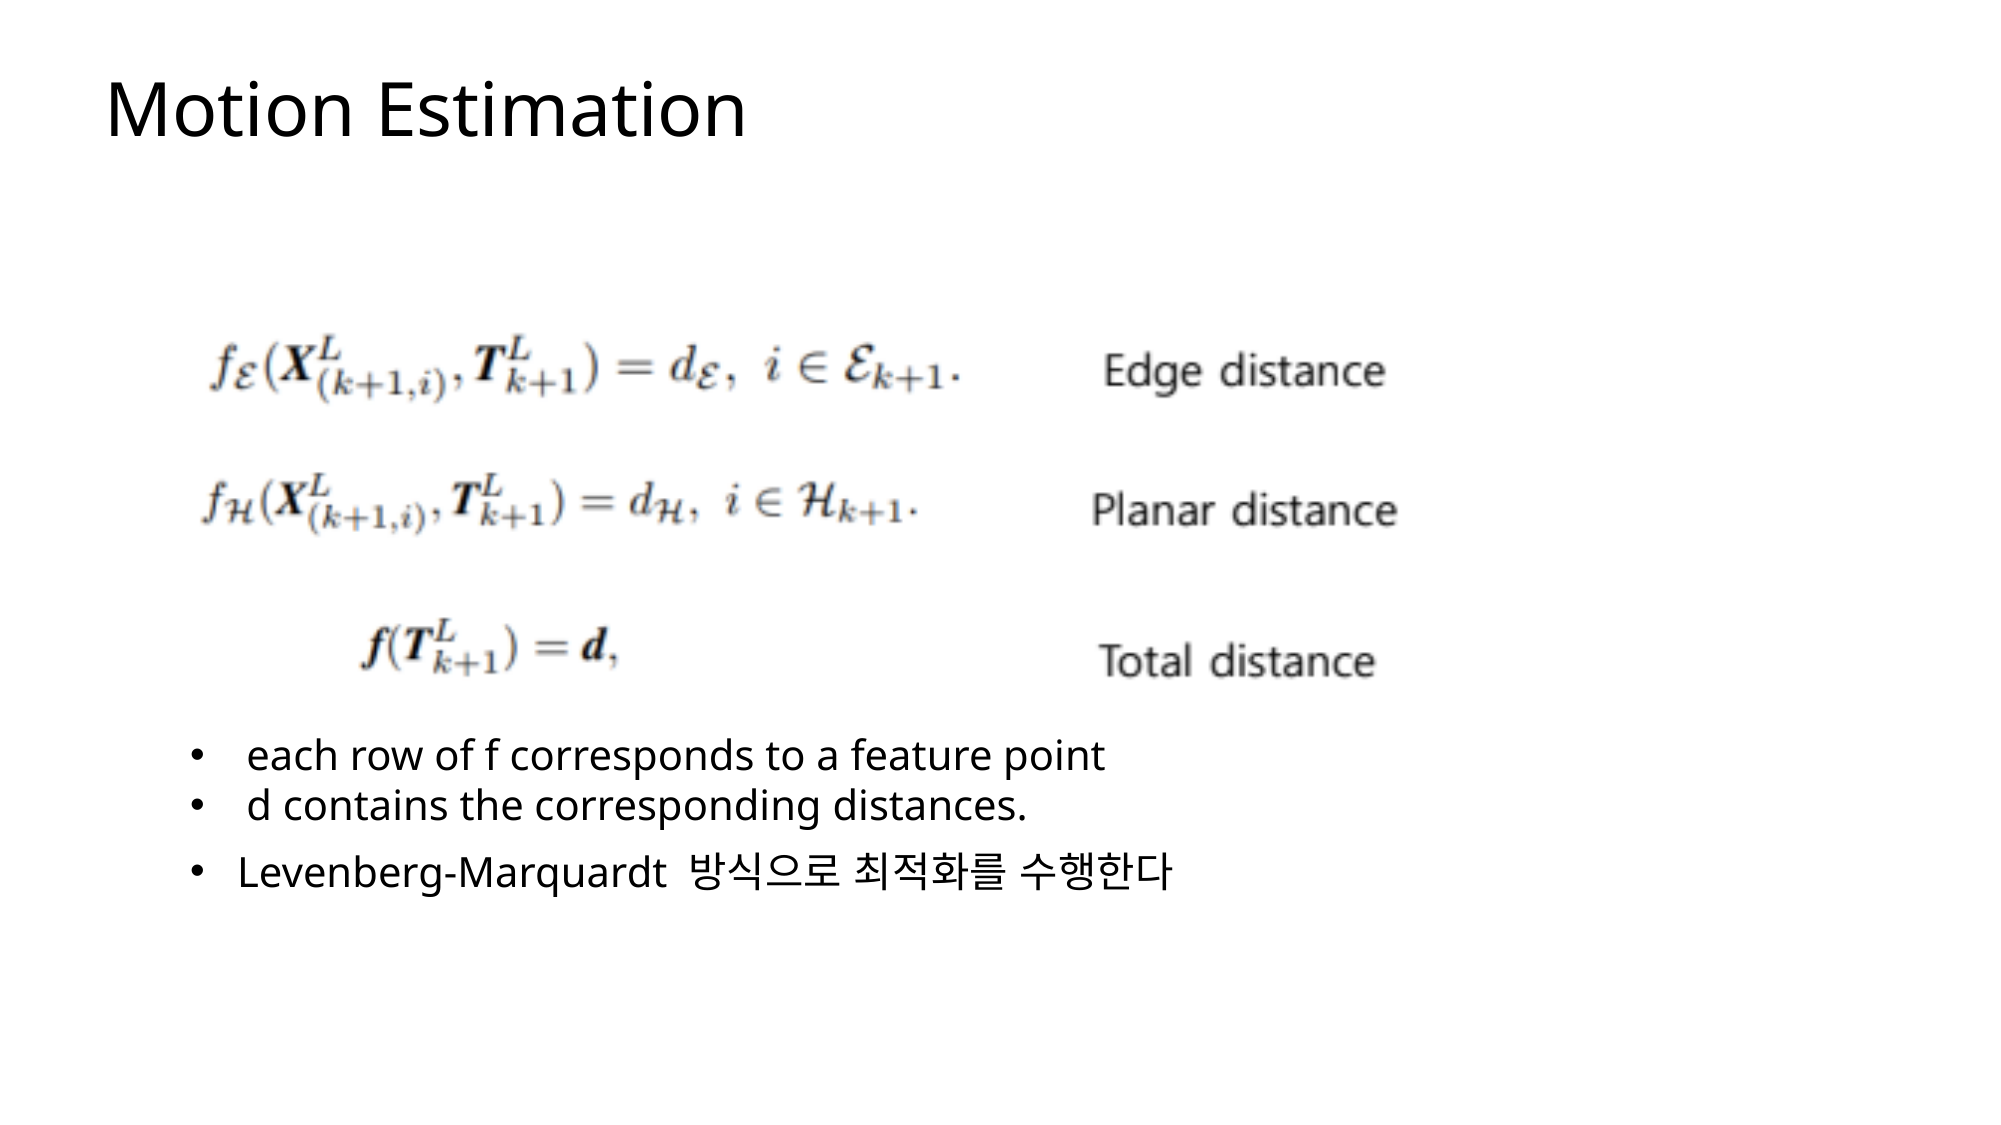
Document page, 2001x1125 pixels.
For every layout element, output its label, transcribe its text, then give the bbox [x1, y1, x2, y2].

text_box Levenberg-Marquardt 방식으로 최적화를 수행한다 [175, 837, 1399, 903]
picture [175, 282, 1443, 718]
text_box each row of f corresponds to a feature point d contains the corresponding distances. [175, 721, 1176, 837]
title Motion Estimation [89, 61, 1815, 163]
